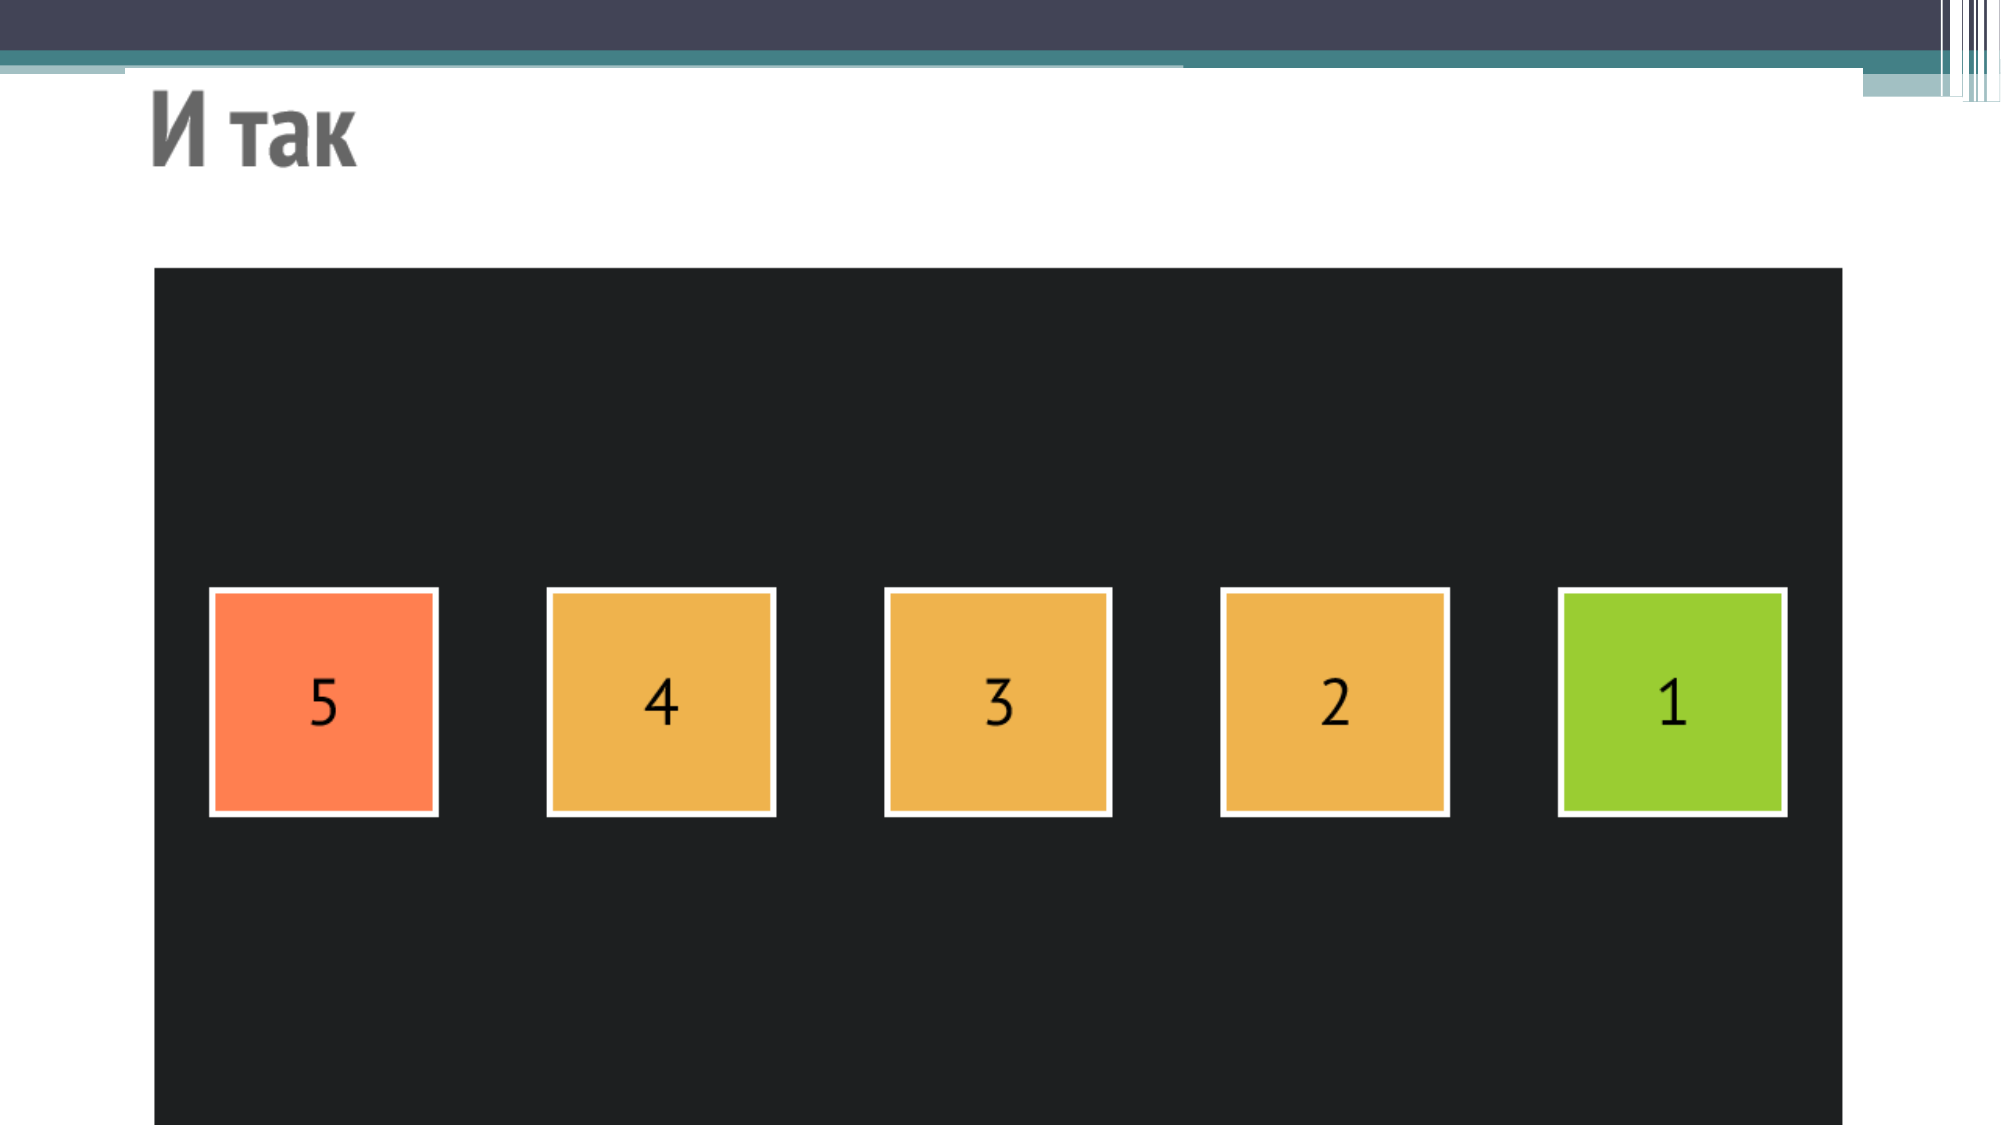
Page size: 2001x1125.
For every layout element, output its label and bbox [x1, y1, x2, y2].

picture [124, 68, 1863, 1125]
